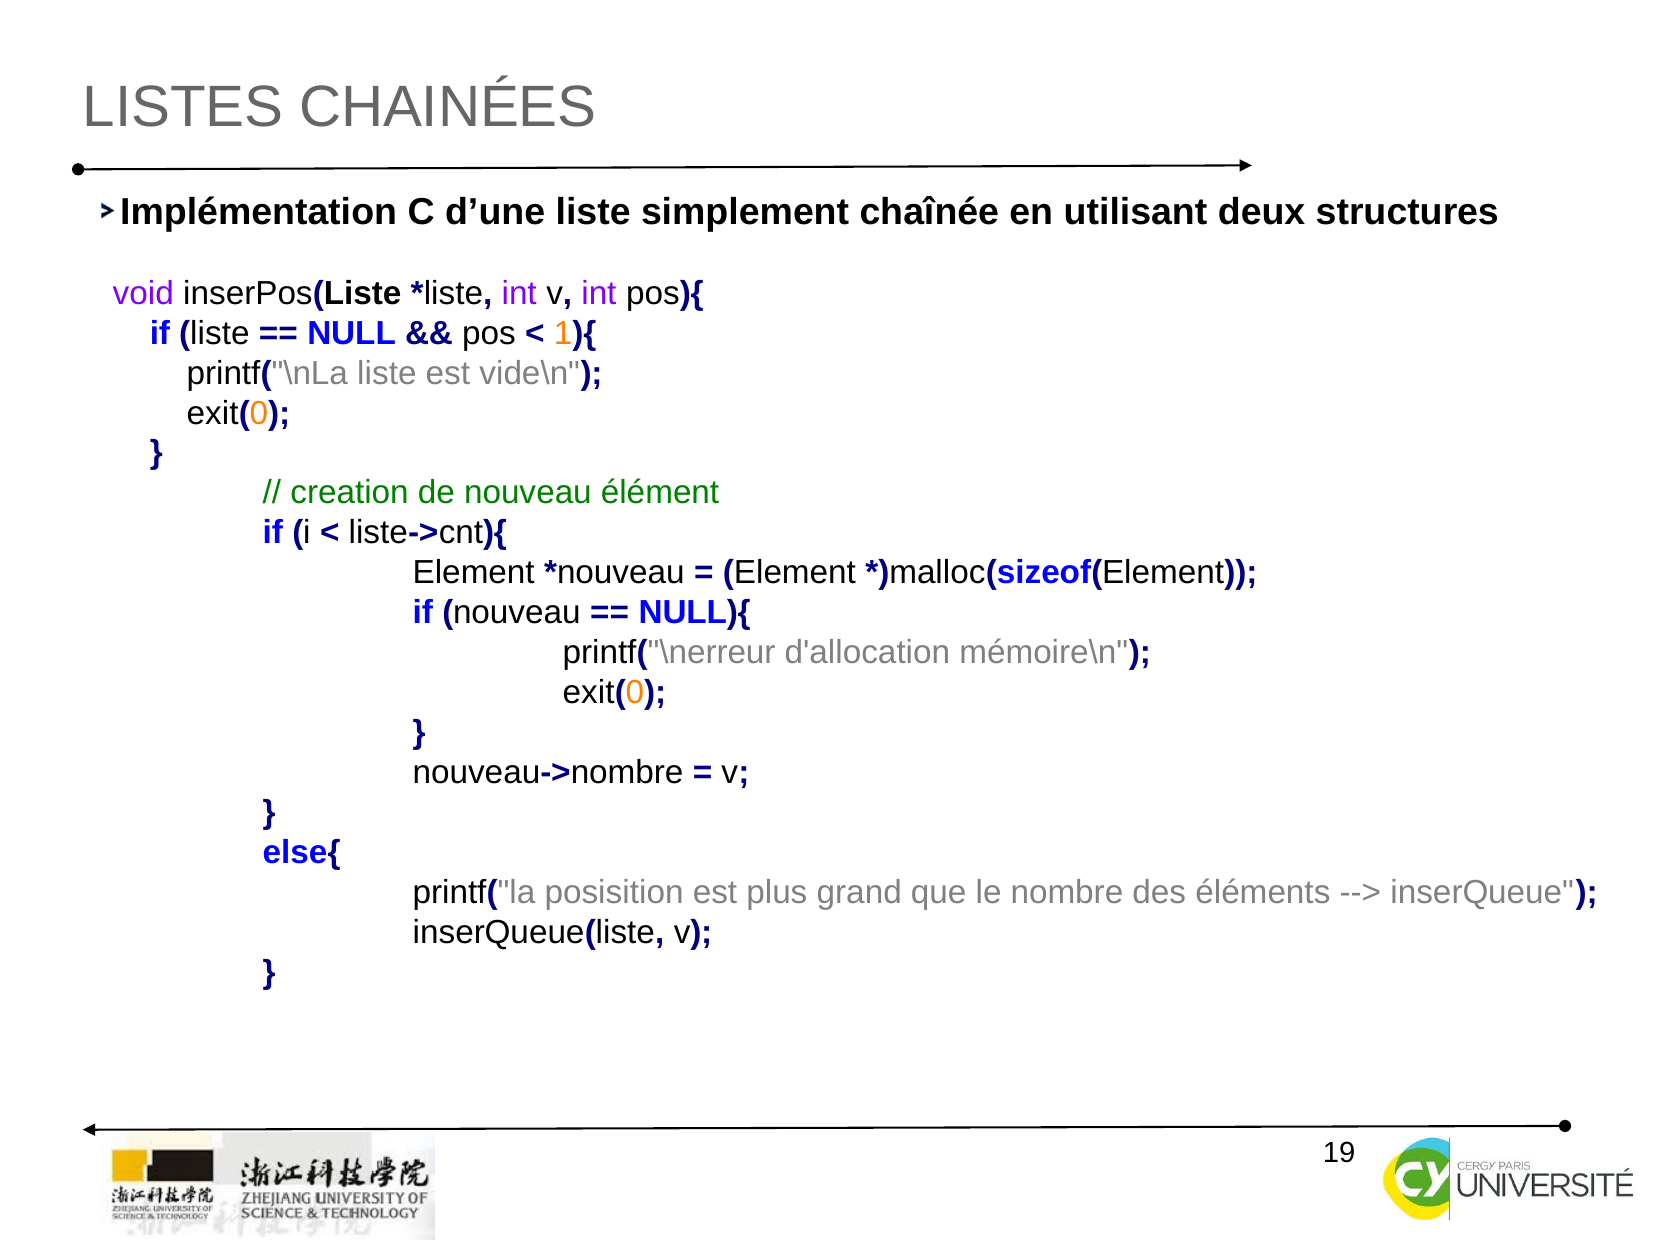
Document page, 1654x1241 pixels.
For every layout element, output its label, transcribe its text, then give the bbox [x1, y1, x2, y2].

text_box Implémentation C d’une liste simplement chaînée en utilisant deux structures [79, 179, 1563, 239]
text_box void inserPos(Liste *liste, int v, int pos){ if (liste == NULL && pos < 1){ printf("\nLa liste est vide\n"); exit(0); } // creation de nouveau élément if (i < liste->cnt){ Element *nouveau = (Element *)malloc(sizeof(Element)); if (nouveau == NULL){ printf("\nerreur d'allocation mémoire\n"); exit(0); } nouveau->nombre = v; } else{ printf("la posisition est plus grand que le nombre des éléments --> inserQueue"); inserQueue(liste, v); } [97, 263, 1621, 1037]
picture [1380, 1136, 1633, 1220]
text_box listes chainées [82, 49, 1571, 158]
picture [100, 1132, 435, 1240]
picture [93, 196, 121, 223]
